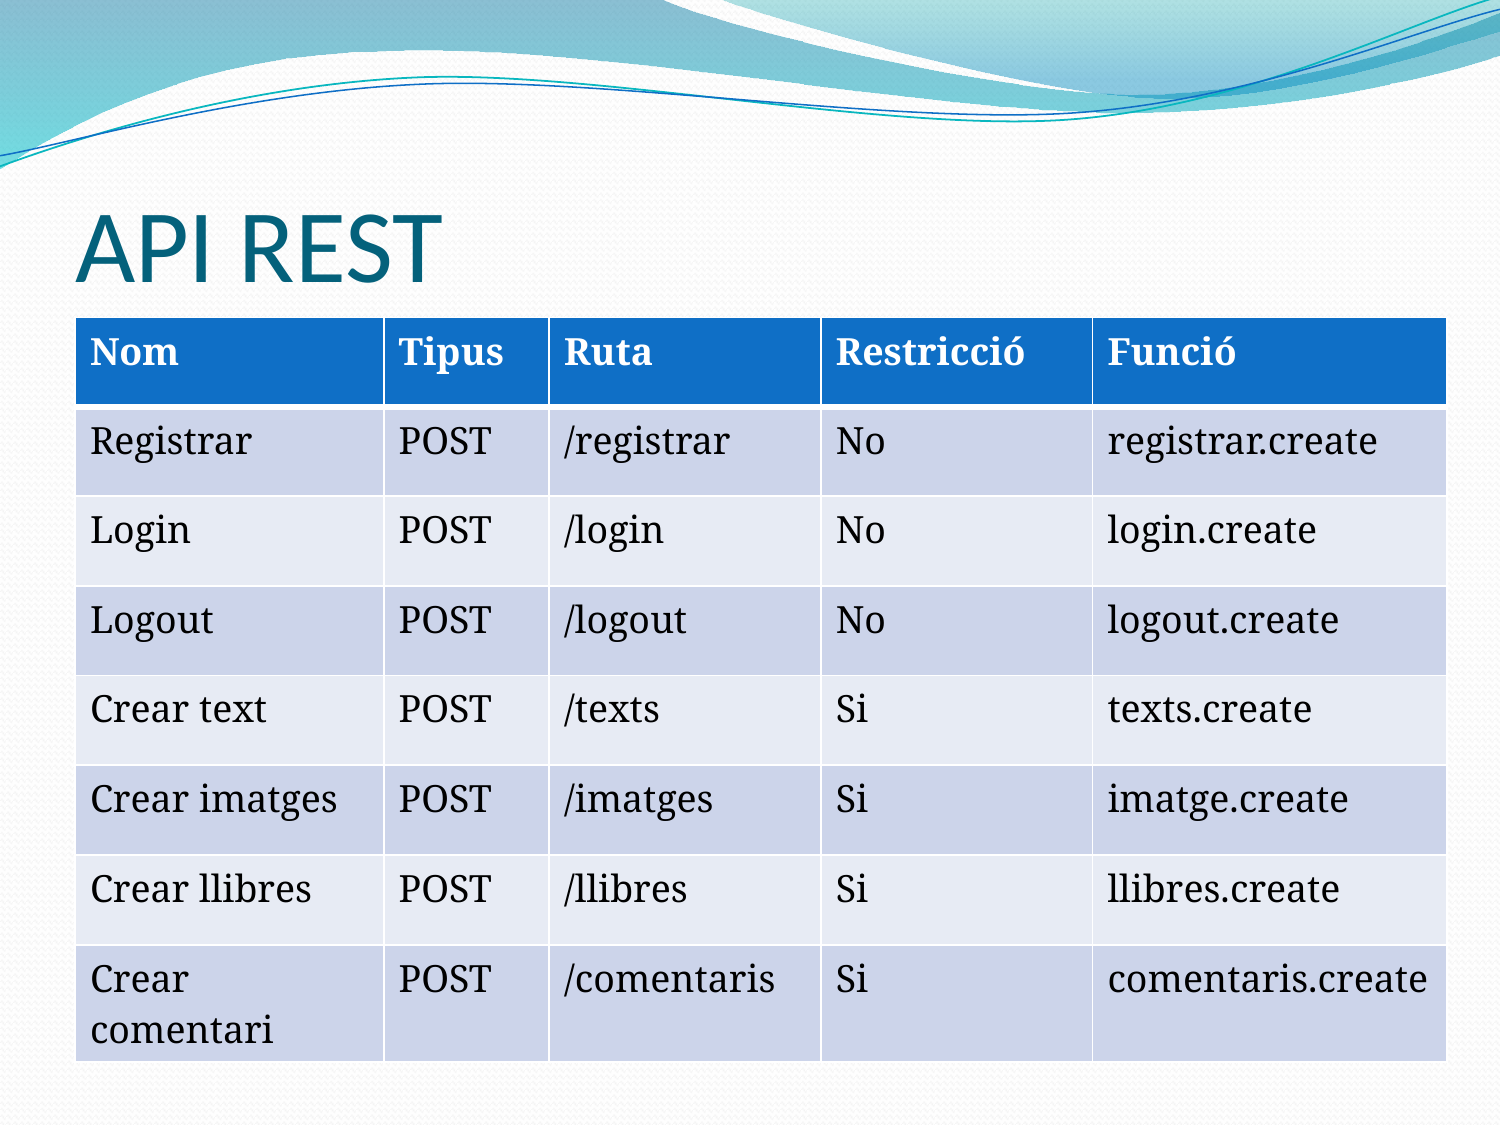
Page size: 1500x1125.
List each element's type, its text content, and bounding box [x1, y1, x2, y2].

table_cell Si [822, 946, 1092, 1061]
table_cell Si [822, 766, 1092, 854]
table_cell /imatges [550, 766, 820, 854]
table_cell comentaris.create [1093, 946, 1446, 1061]
table_cell texts.create [1093, 676, 1446, 764]
title API REST [75, 115, 1425, 303]
table_cell No [822, 587, 1092, 675]
table_cell POST [385, 856, 548, 944]
table_cell POST [385, 587, 548, 675]
table_cell Crear imatges [76, 766, 383, 854]
table_cell registrar.create [1093, 410, 1446, 495]
table_cell Si [822, 856, 1092, 944]
table_cell POST [385, 766, 548, 854]
table_header Nom [76, 318, 383, 404]
table_cell Crear text [76, 676, 383, 764]
table_header Restricció [822, 318, 1092, 404]
table_cell /login [550, 497, 820, 585]
table_cell /comentaris [550, 946, 820, 1061]
table_cell Crear llibres [76, 856, 383, 944]
table_cell POST [385, 410, 548, 495]
table_cell /registrar [550, 410, 820, 495]
table_header Ruta [550, 318, 820, 404]
table_cell POST [385, 946, 548, 1061]
table_cell llibres.create [1093, 856, 1446, 944]
table_header Funció [1093, 318, 1446, 404]
table_cell imatge.create [1093, 766, 1446, 854]
table_cell login.create [1093, 497, 1446, 585]
table_cell /texts [550, 676, 820, 764]
table_cell Si [822, 676, 1092, 764]
table_cell Logout [76, 587, 383, 675]
table_cell No [822, 410, 1092, 495]
table_cell Registrar [76, 410, 383, 495]
table_cell Login [76, 497, 383, 585]
table_header Tipus [385, 318, 548, 404]
table_cell No [822, 497, 1092, 585]
table_cell POST [385, 676, 548, 764]
table_cell /llibres [550, 856, 820, 944]
table_cell logout.create [1093, 587, 1446, 675]
table_cell POST [385, 497, 548, 585]
table_cell /logout [550, 587, 820, 675]
table_cell Crear comentari [76, 946, 383, 1061]
